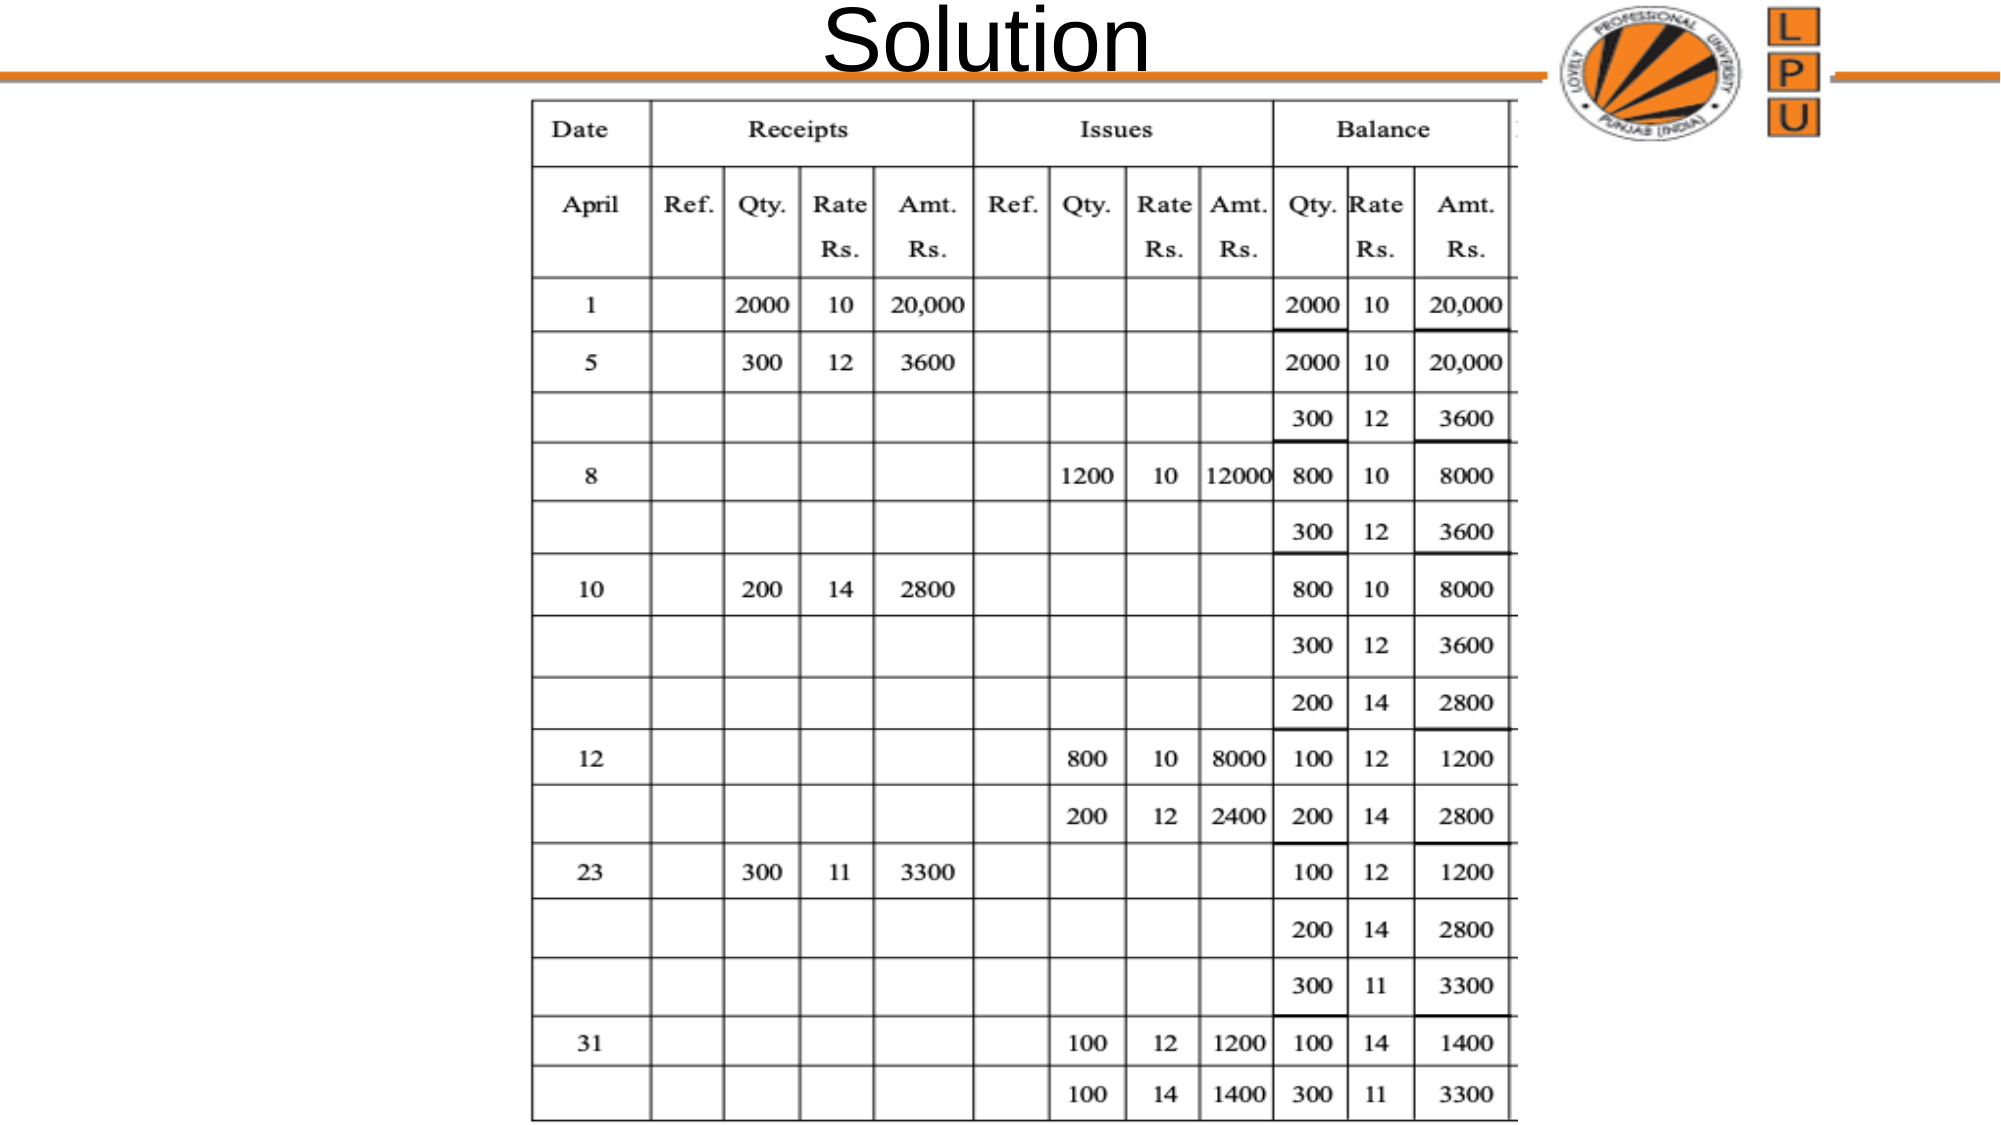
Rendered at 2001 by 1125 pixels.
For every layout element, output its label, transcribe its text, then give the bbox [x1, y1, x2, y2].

title Solution [99, 0, 1900, 71]
picture [0, 0, 2001, 1125]
